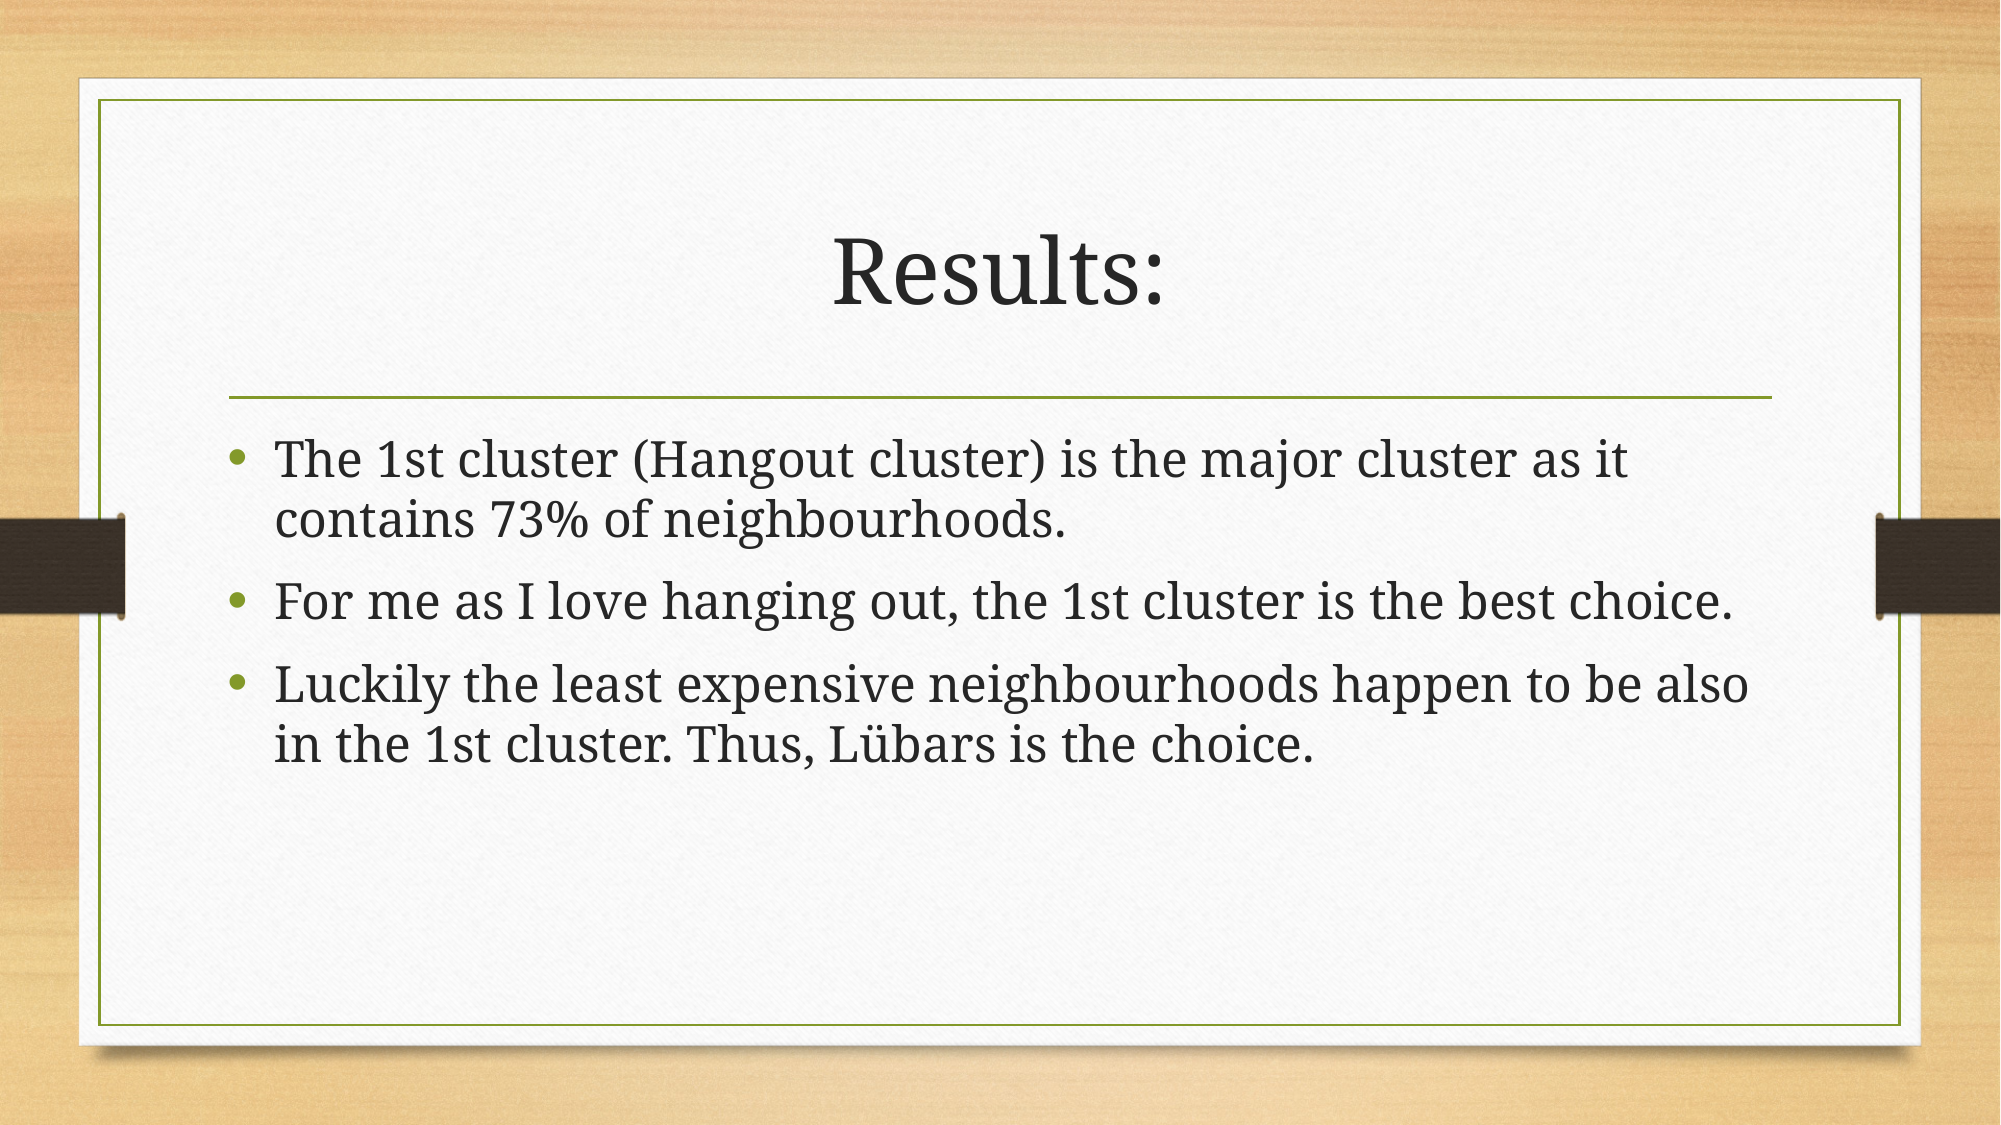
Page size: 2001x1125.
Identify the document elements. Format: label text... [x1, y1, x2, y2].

picture [0, 0, 2001, 1125]
title Results: [212, 161, 1788, 375]
list The 1st cluster (Hangout cluster) is the major cluster as it contains 73% of neighbourhoods. For me as I love hanging out, the 1st cluster is the best choice. Luckily the least expensive neighbourhoods happen to be also in the 1st cluster. Thus, Lübars is the choice. [212, 419, 1788, 964]
